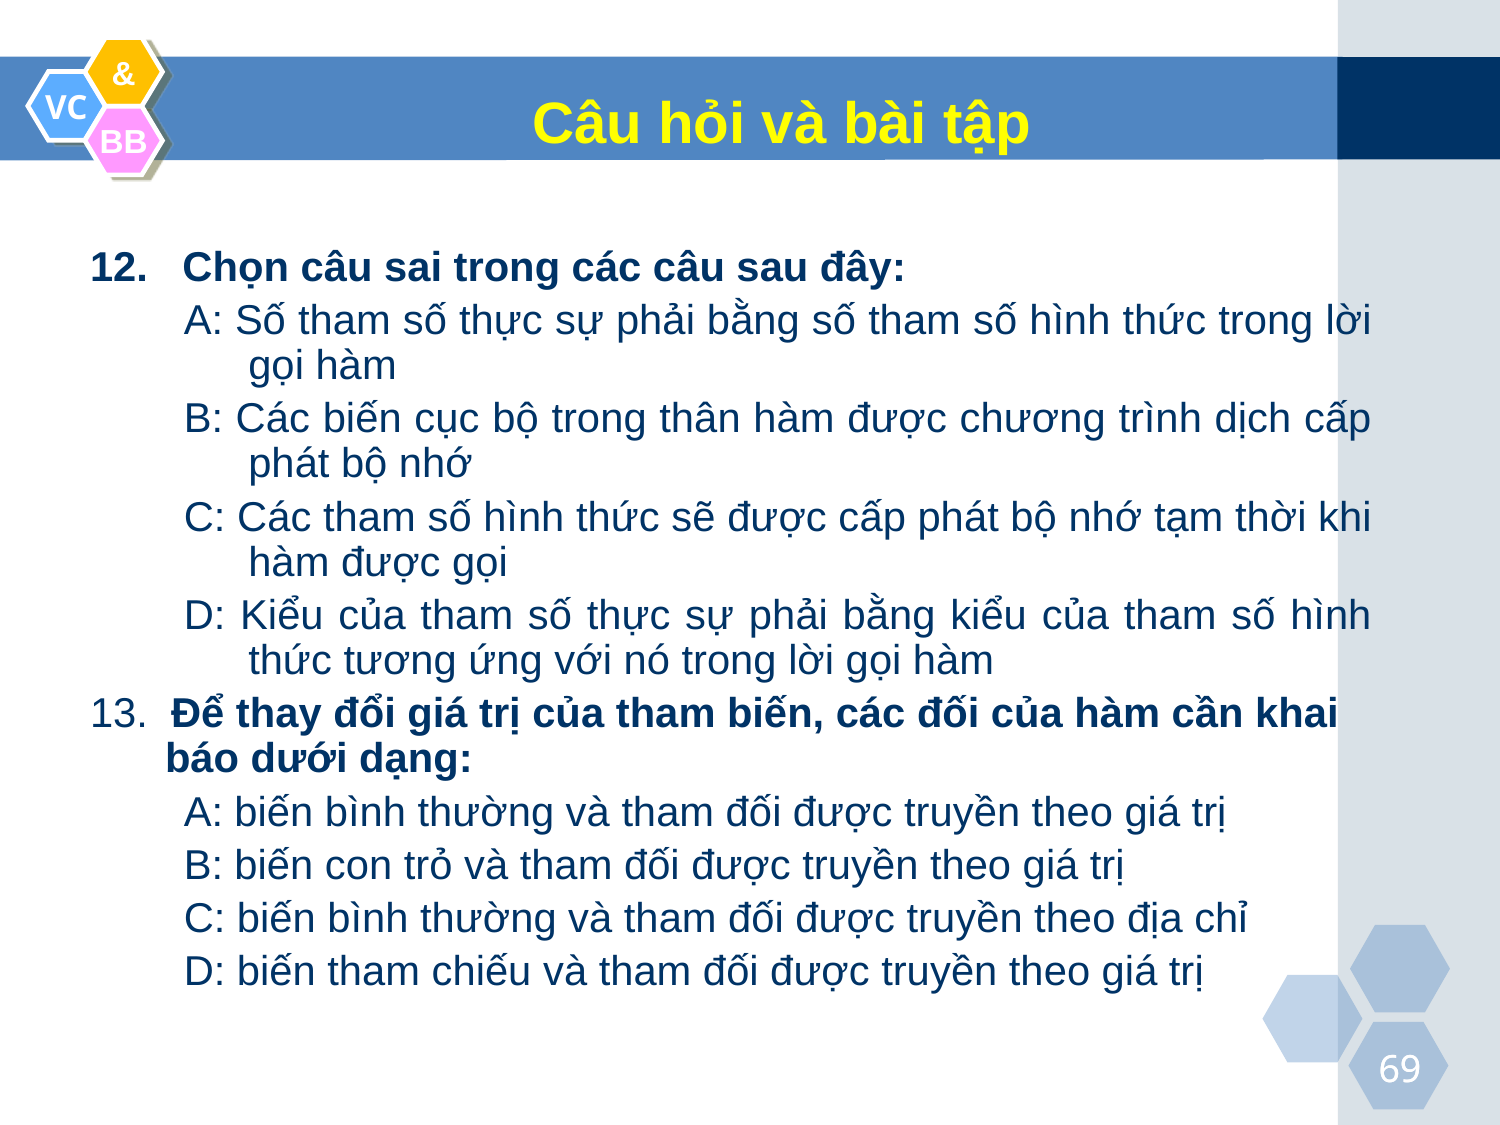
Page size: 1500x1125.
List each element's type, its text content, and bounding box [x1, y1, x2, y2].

list 12. Chọn câu sai trong các câu sau đây: A: Số tham số thực sự phải bằng số tham số hình thức trong lời gọi hàm B: Các biến cục bộ trong thân hàm được chương trình dịch cấp phát bộ nhớ C: Các tham số hình thức sẽ được cấp phát bộ nhớ tạm thời khi hàm được gọi D: Kiểu của tham số thực sự phải bằng kiểu của tham số hình thức tương ứng với nó trong lời gọi hàm 13. Để thay đổi giá trị của tham biến, các đối của hàm cần khai báo dưới dạng: A: biến bình thường và tham đối được truyền theo giá trị B: biến con trỏ và tham đối được truyền theo giá trị C: biến bình thường và tham đối được truyền theo địa chỉ D: biến tham chiếu và tham đối được truyền theo giá trị [75, 237, 1388, 963]
title Câu hỏi và bài tập [112, 0, 1468, 240]
